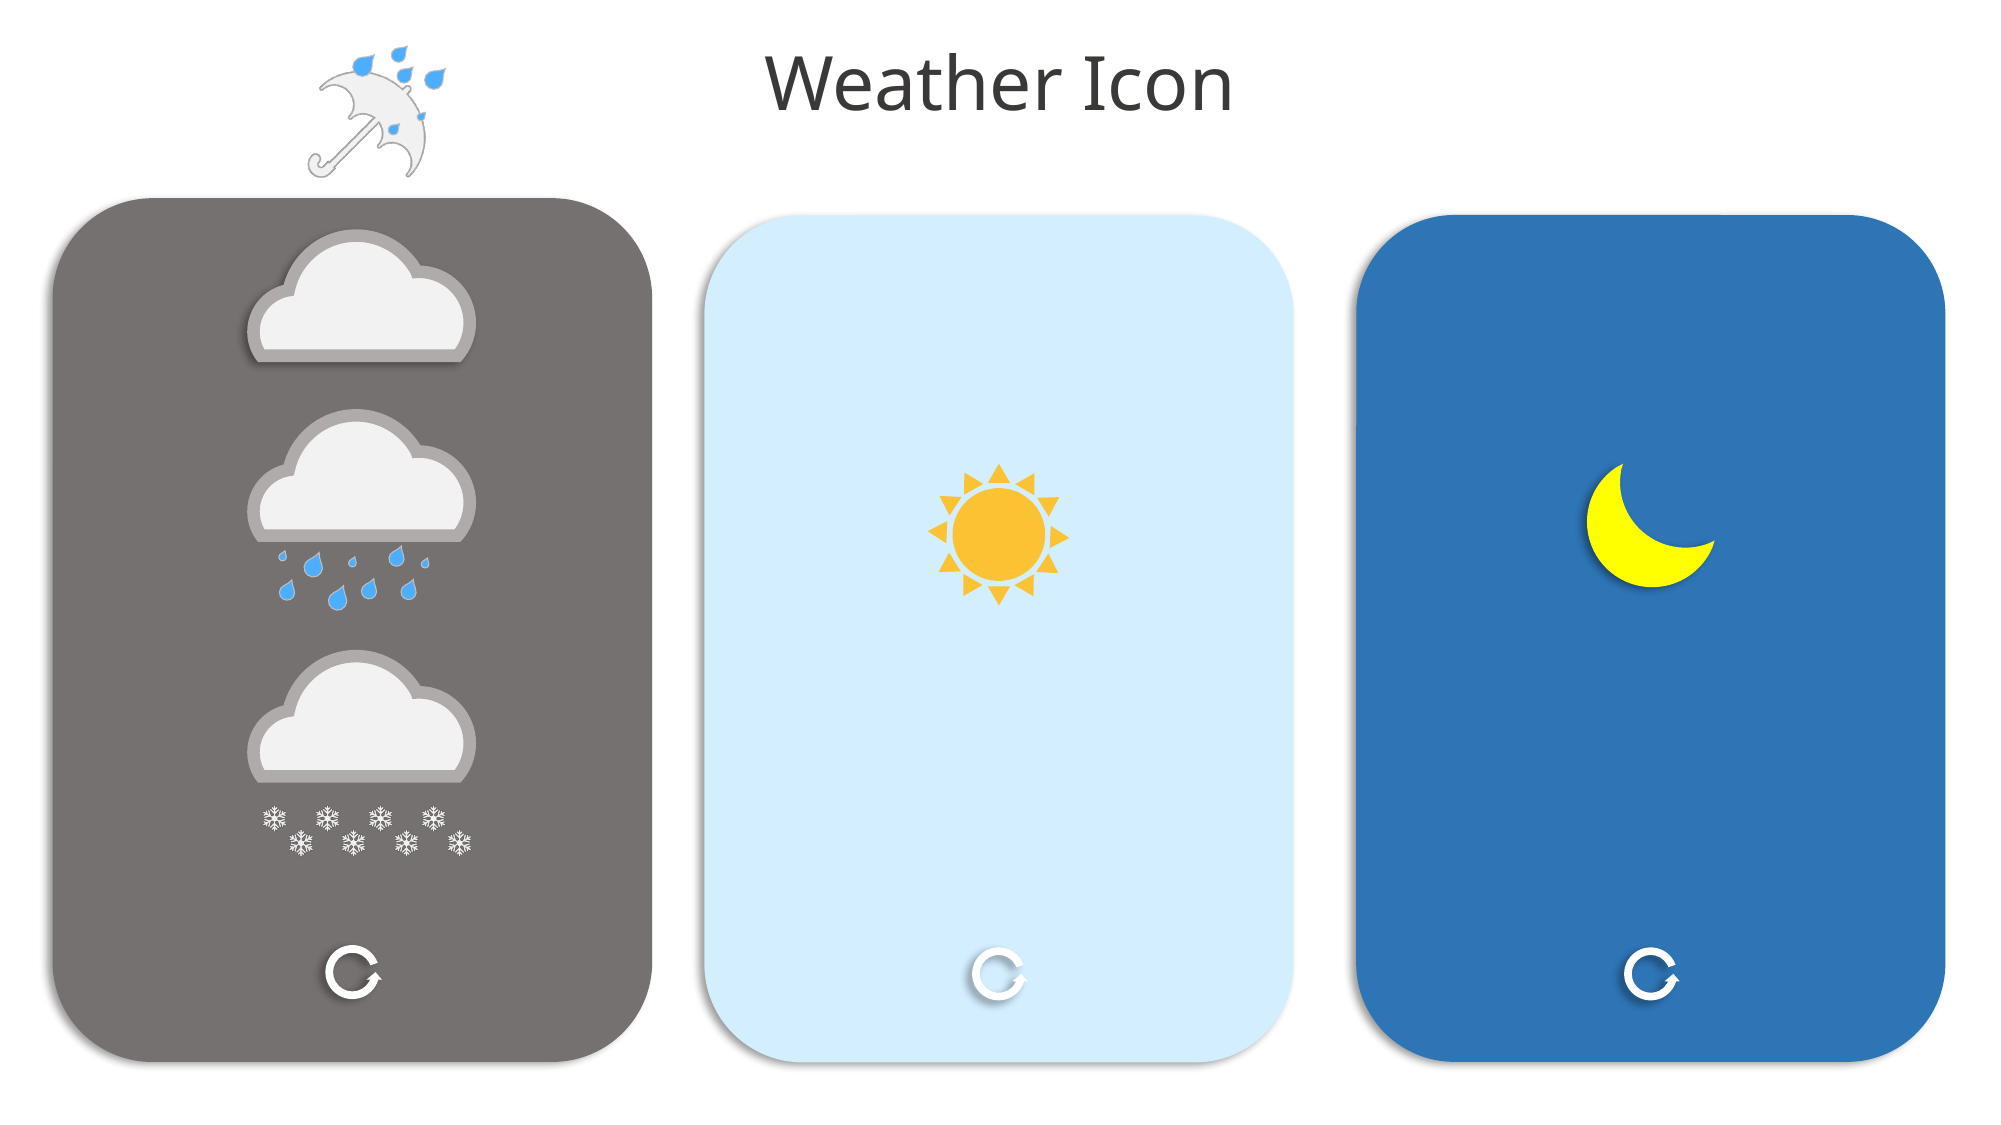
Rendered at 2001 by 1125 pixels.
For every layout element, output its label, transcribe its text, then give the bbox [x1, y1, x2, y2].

text_box [971, 946, 1030, 1002]
text_box [1585, 461, 1717, 589]
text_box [253, 415, 470, 611]
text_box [253, 235, 477, 444]
text_box Weather Icon [749, 28, 1251, 134]
text_box [1355, 213, 1947, 1063]
text_box [51, 197, 654, 1064]
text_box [253, 656, 478, 862]
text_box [256, 20, 496, 240]
text_box [1623, 946, 1682, 1002]
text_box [927, 463, 1070, 606]
text_box [324, 944, 385, 1001]
text_box [703, 214, 1295, 1064]
